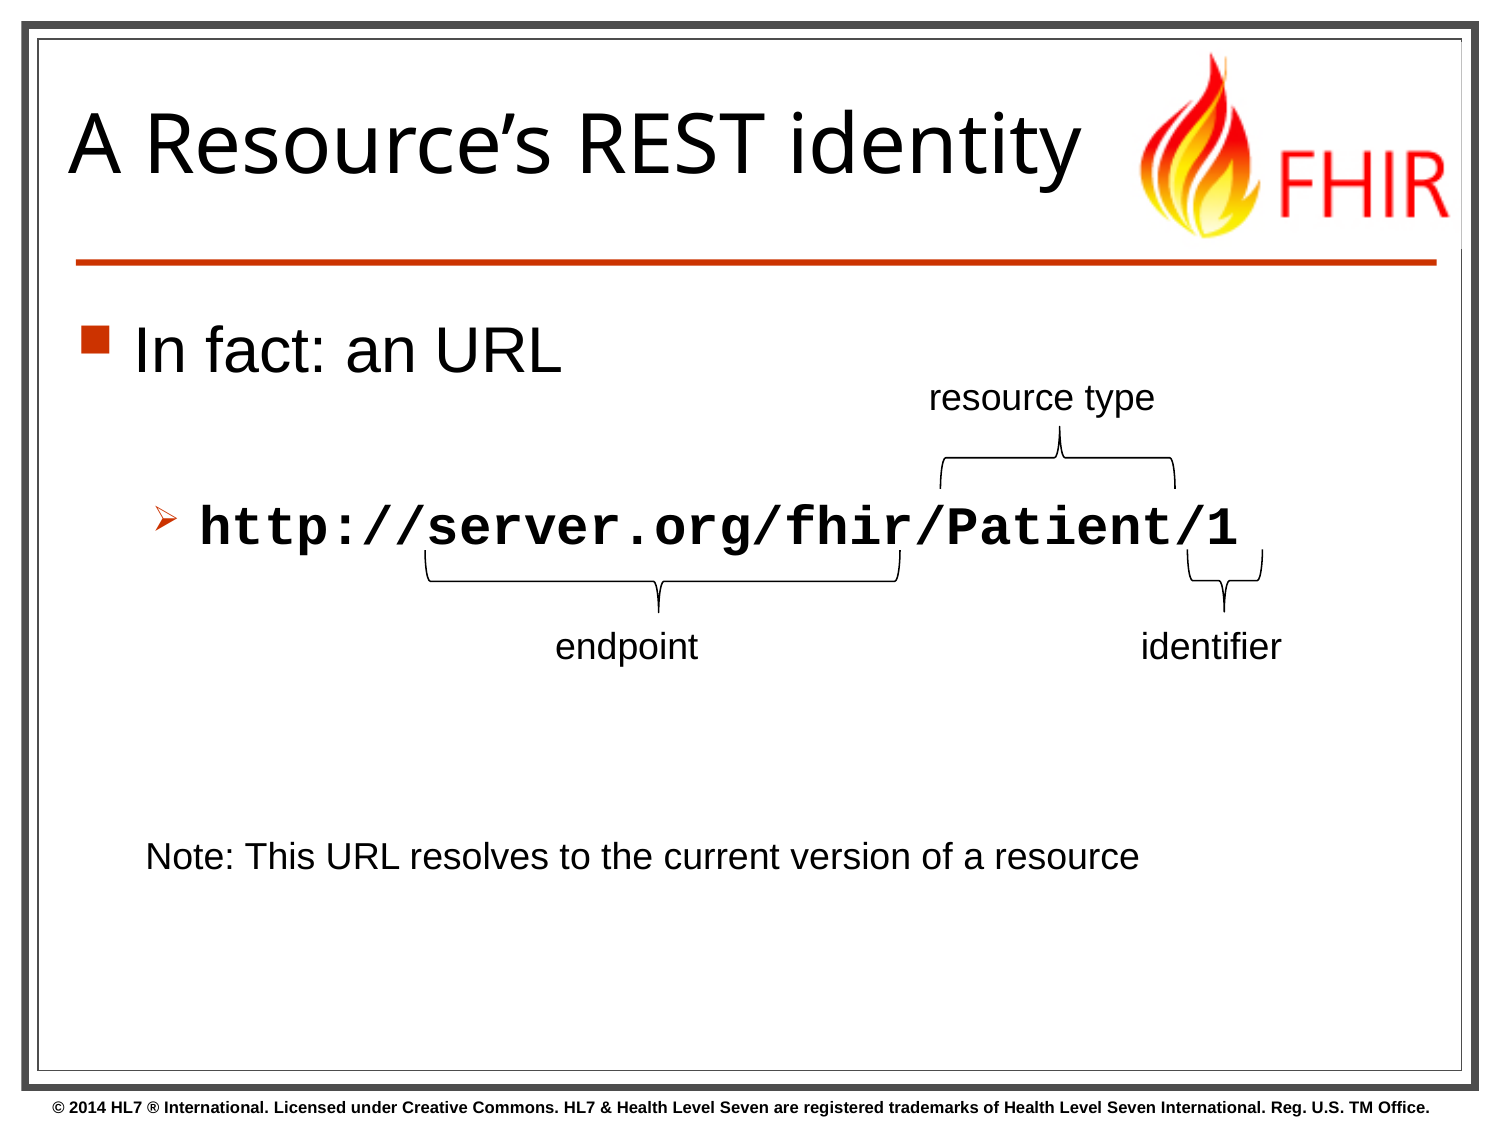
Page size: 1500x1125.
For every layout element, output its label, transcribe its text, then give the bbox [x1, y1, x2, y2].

picture [1128, 42, 1462, 249]
text_box resource type [913, 365, 1171, 426]
text_box identifier [1126, 614, 1298, 675]
text_box [425, 550, 901, 613]
text_box endpoint [540, 614, 714, 675]
text_box [1187, 549, 1263, 612]
text_box [940, 426, 1176, 489]
title A Resource’s REST identity [53, 54, 1257, 244]
text_box Note: This URL resolves to the current version of a resource [130, 824, 1156, 885]
list In fact: an URL http://server.org/fhir/Patient/1 [62, 299, 1438, 1035]
